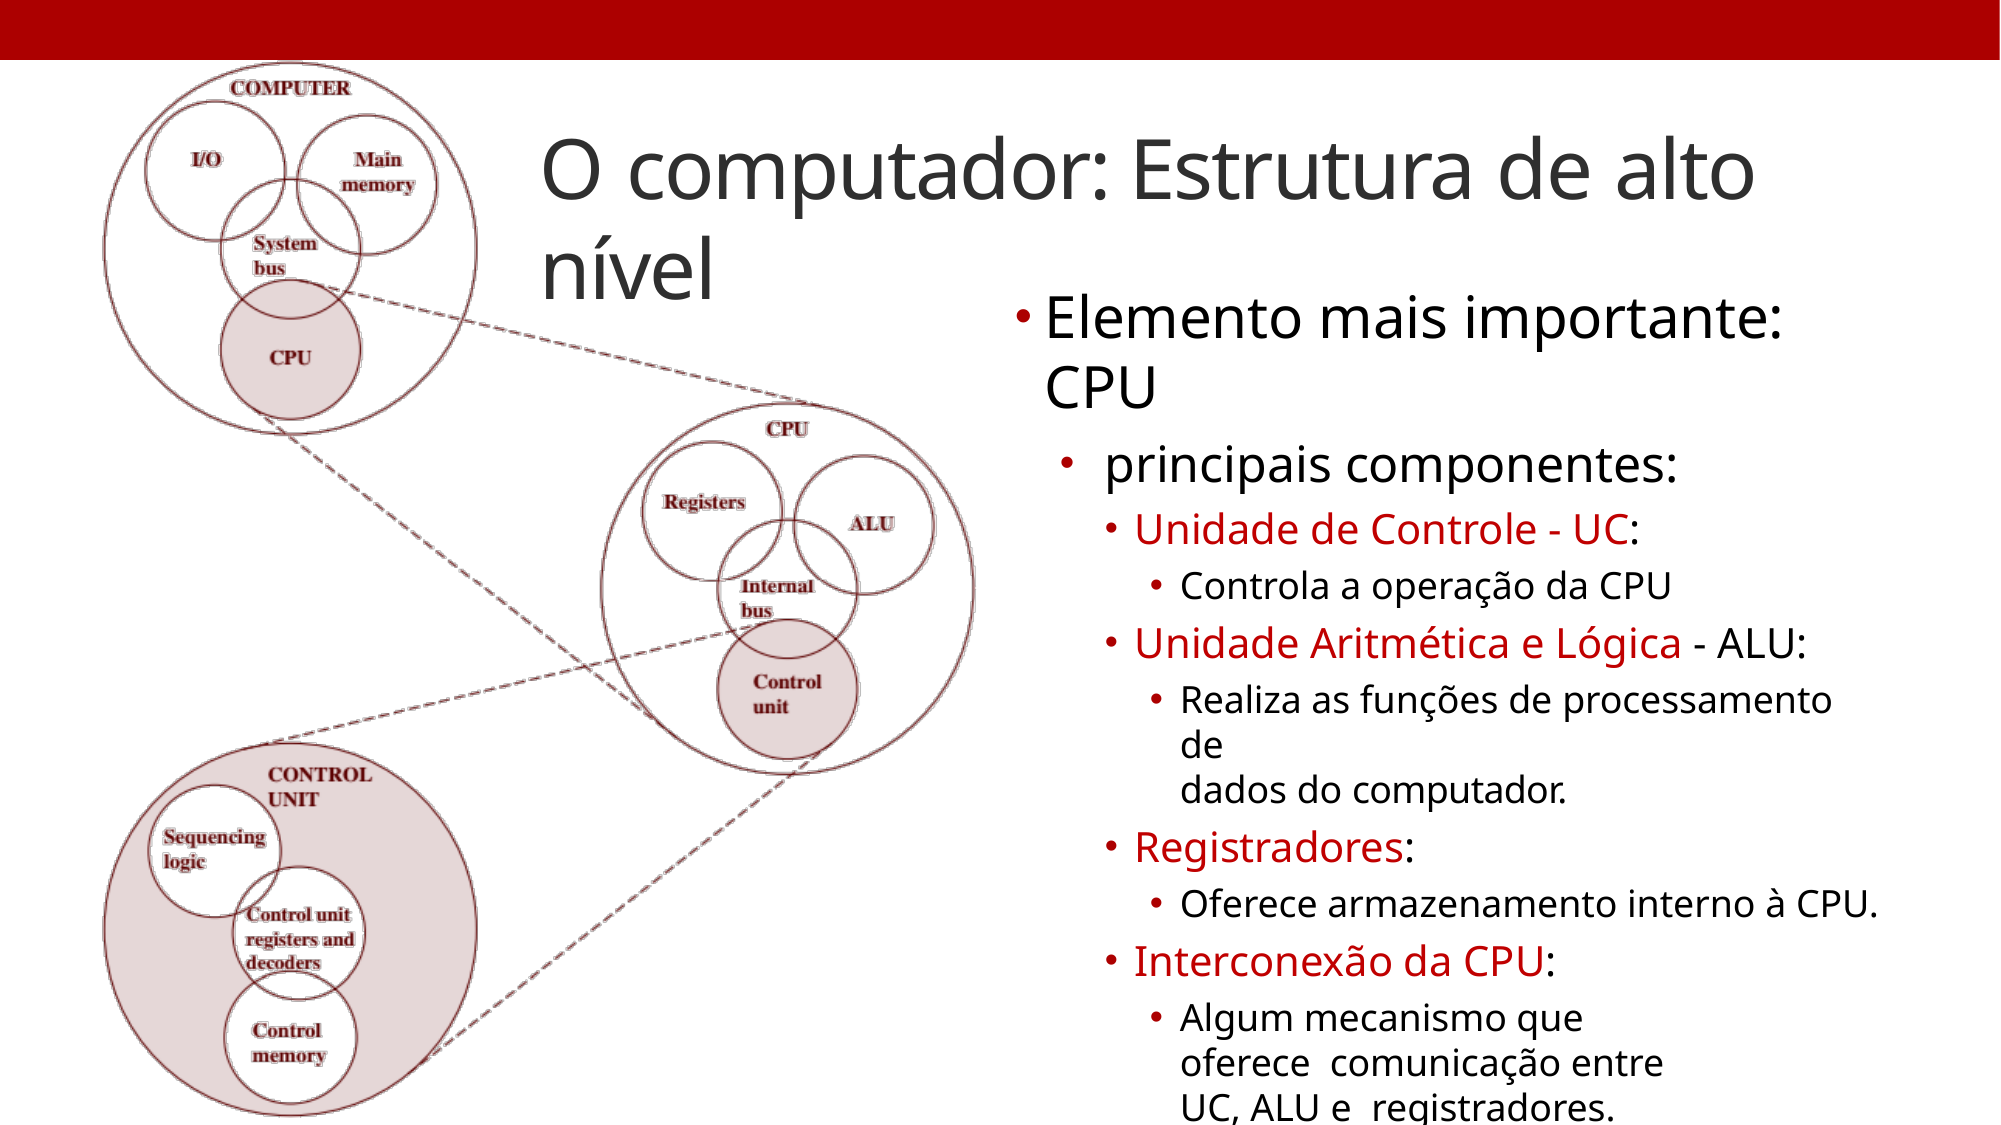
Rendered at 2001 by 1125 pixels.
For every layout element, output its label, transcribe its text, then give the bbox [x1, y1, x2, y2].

title O computador: Estrutura de alto nível [977, 116, 1889, 317]
text_box Elemento mais importante: CPU principais componentes: Unidade de Controle - UC: Controla a operação da CPU Unidade Aritmética e Lógica - ALU: Realiza as funções de processamento de dados do computador. Registradores: Oferece armazenamento interno à CPU. Interconexão da CPU: Algum mecanismo que oferece comunicação entre UC, ALU e registradores. [1012, 280, 1884, 1125]
text_box [67, 58, 977, 1118]
